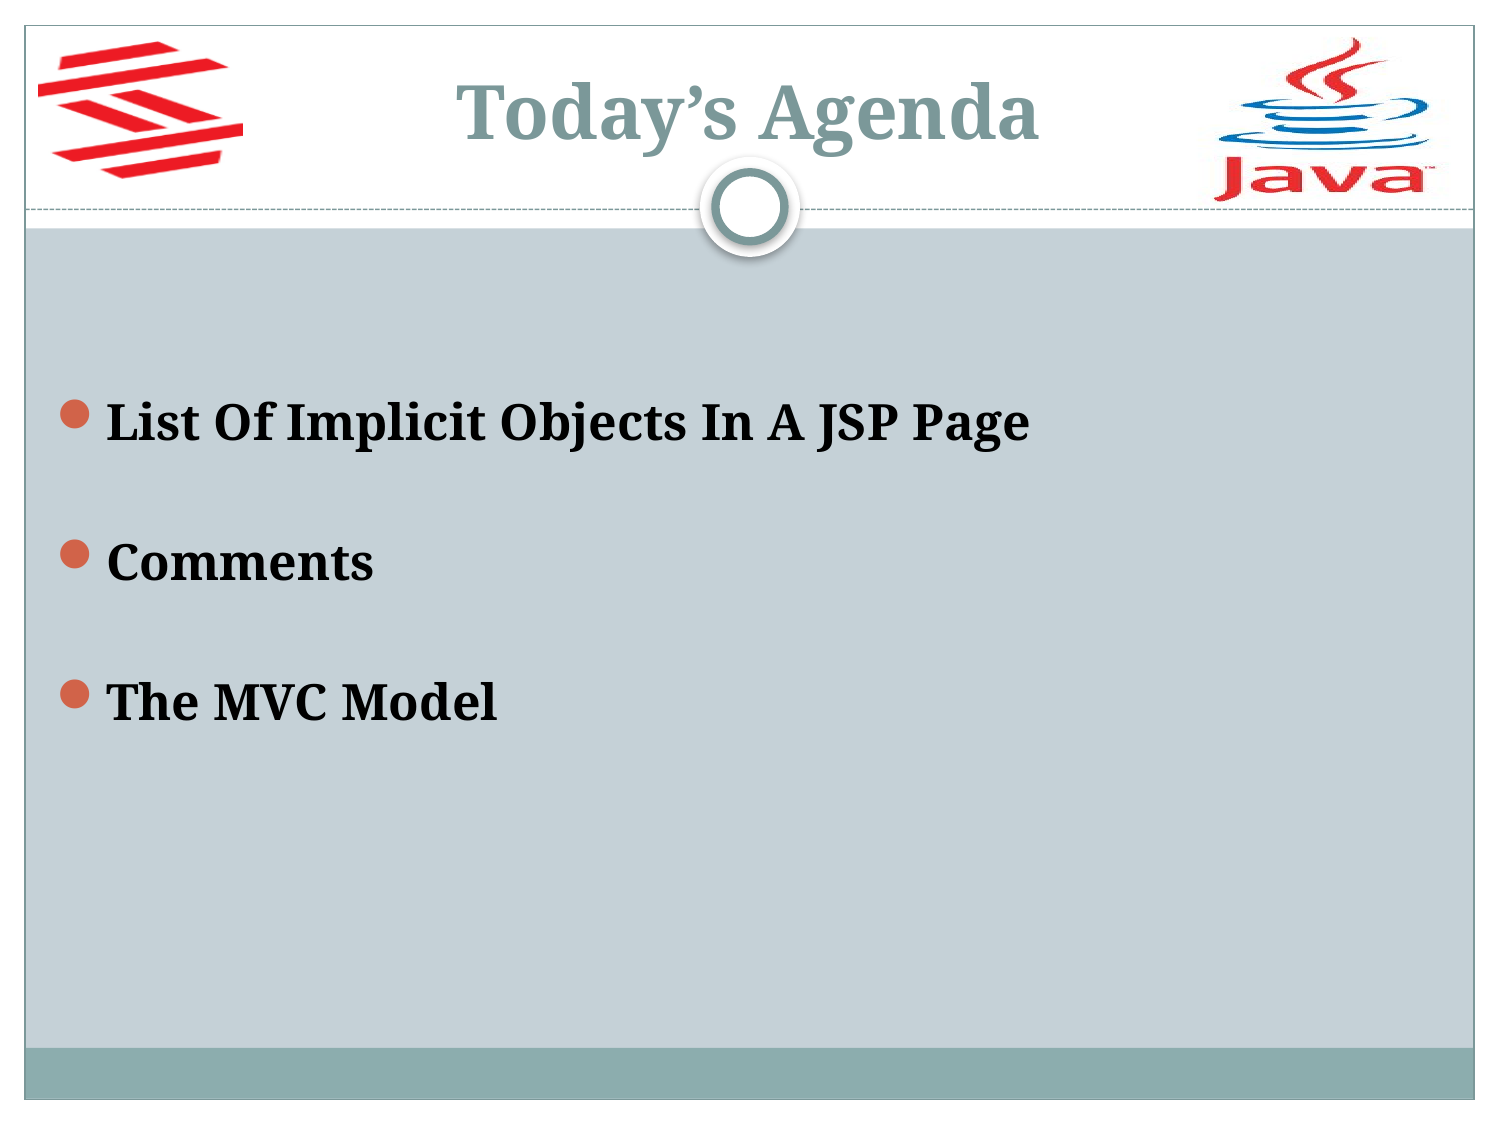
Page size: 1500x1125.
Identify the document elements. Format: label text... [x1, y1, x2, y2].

list List Of Implicit Objects In A JSP Page Comments The MVC Model [41, 243, 1471, 1125]
picture [37, 40, 243, 185]
picture [1163, 30, 1471, 209]
title Today’s Agenda [237, 37, 1157, 162]
